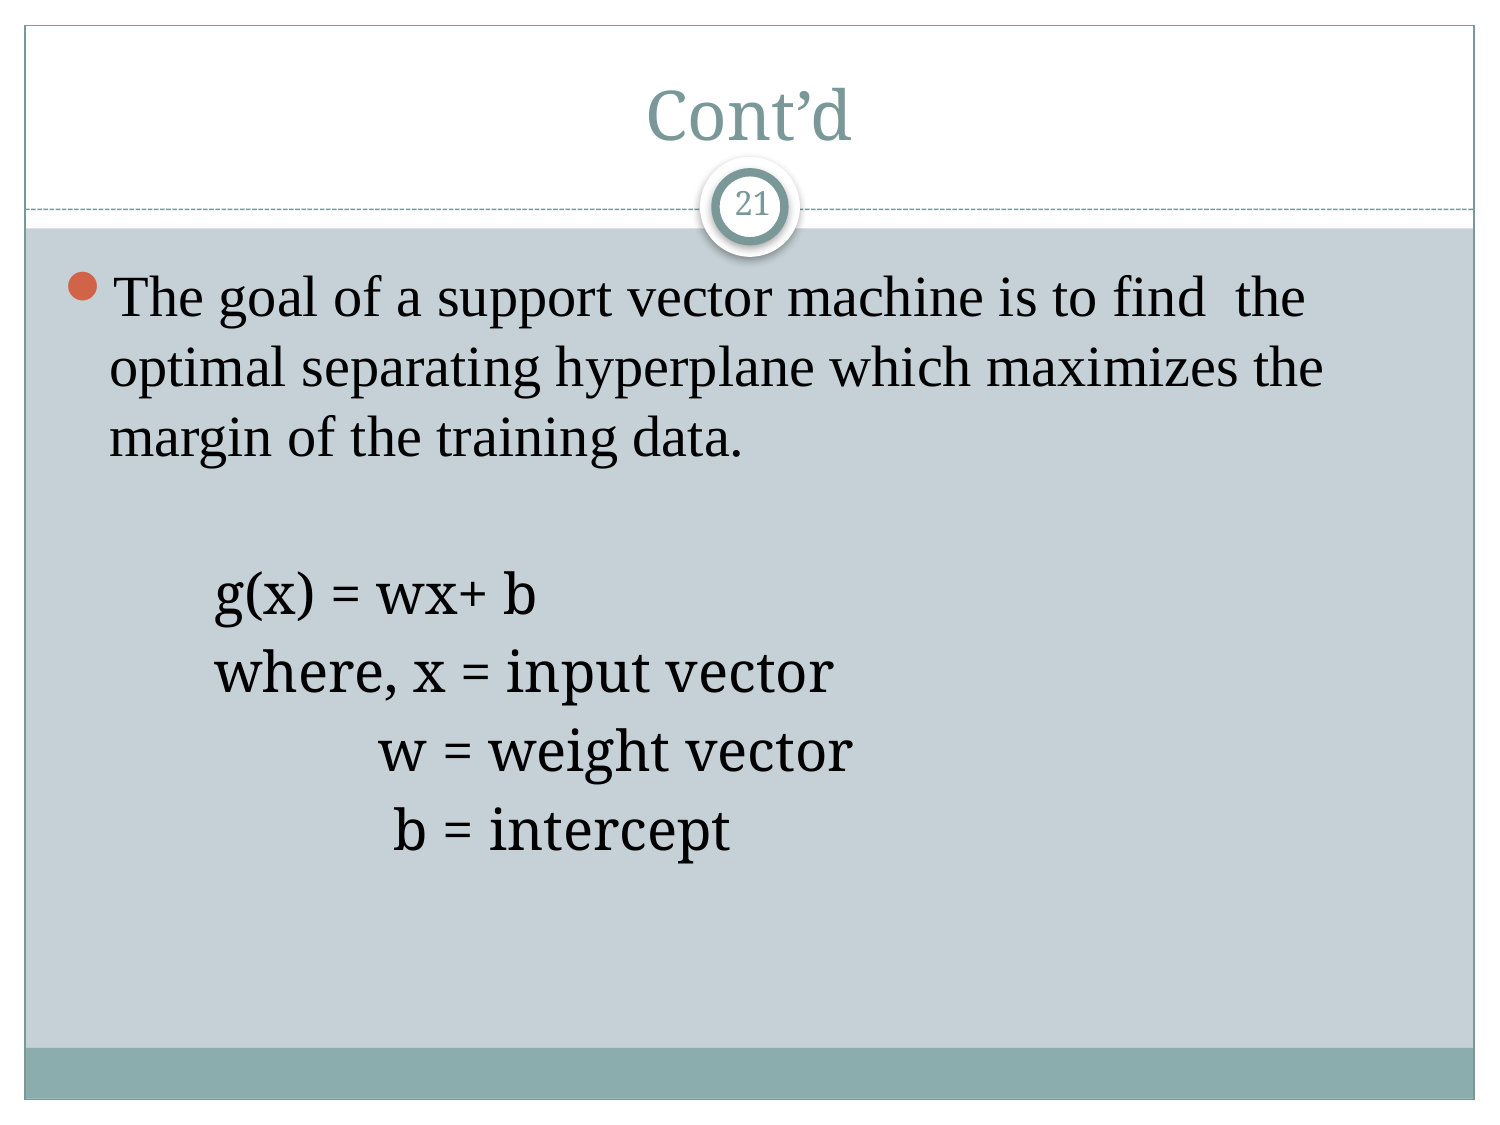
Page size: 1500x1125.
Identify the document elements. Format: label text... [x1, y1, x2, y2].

title Cont’d [49, 37, 1450, 162]
list The goal of a support vector machine is to find the optimal separating hyperplane which maximizes the margin of the training data. g(x) = wx+ b where, x = input vector w = weight vector b = intercept [49, 250, 1445, 1001]
slide_number 21 [715, 168, 791, 241]
